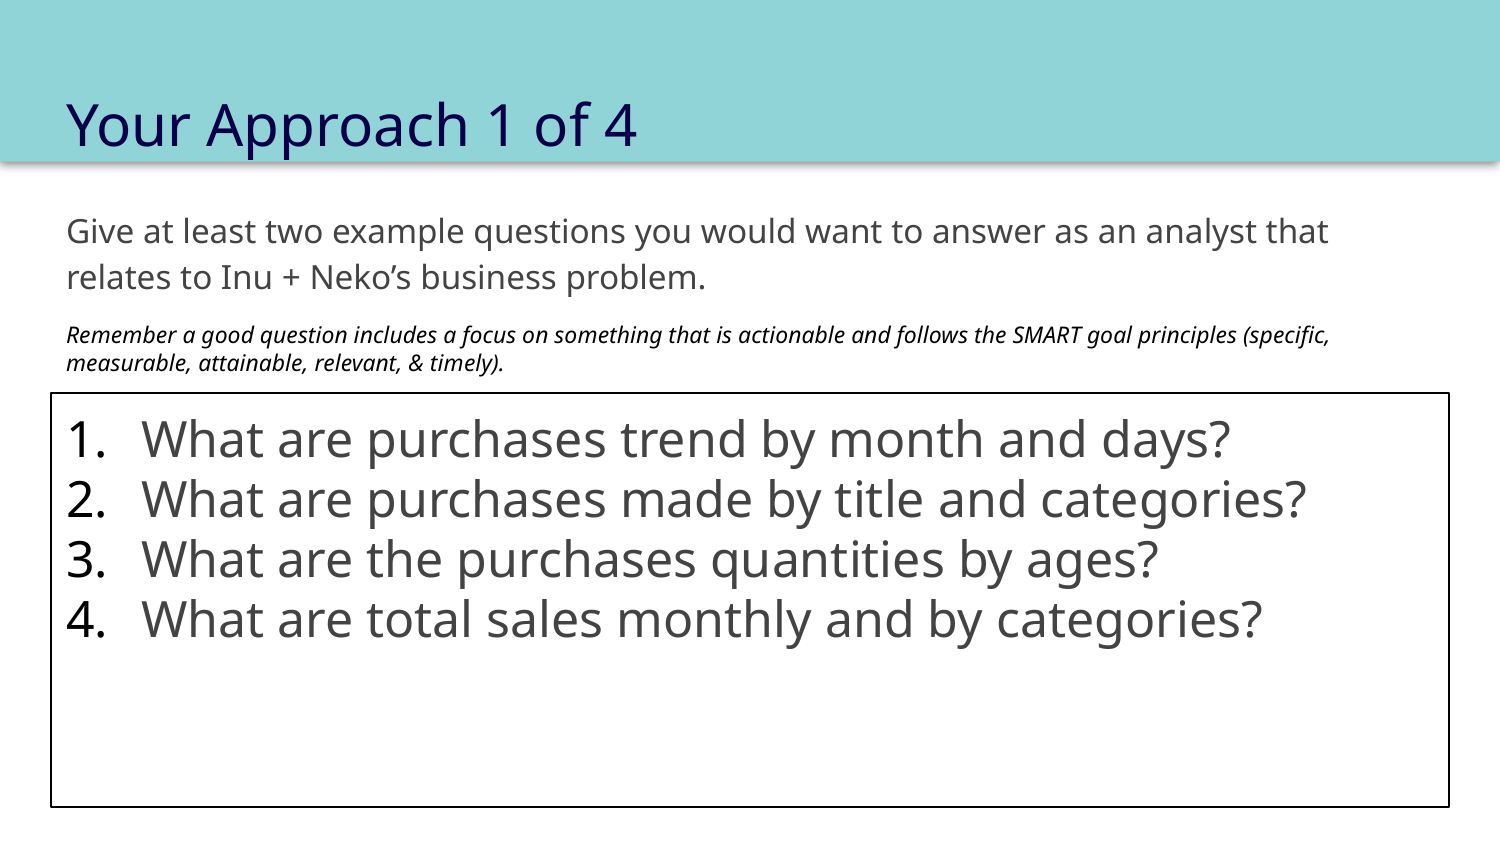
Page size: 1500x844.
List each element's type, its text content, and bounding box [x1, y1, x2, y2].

list Give at least two example questions you would want to answer as an analyst that relates to Inu + Neko’s business problem. Remember a good question includes a focus on something that is actionable and follows the SMART goal principles (specific, measurable, attainable, relevant, & timely). [51, 189, 1449, 392]
text_box What are purchases trend by month and days? What are purchases made by title and categories? What are the purchases quantities by ages? What are total sales monthly and by categories? [51, 392, 1449, 808]
title Your Approach 1 of 4 [51, 72, 1449, 167]
